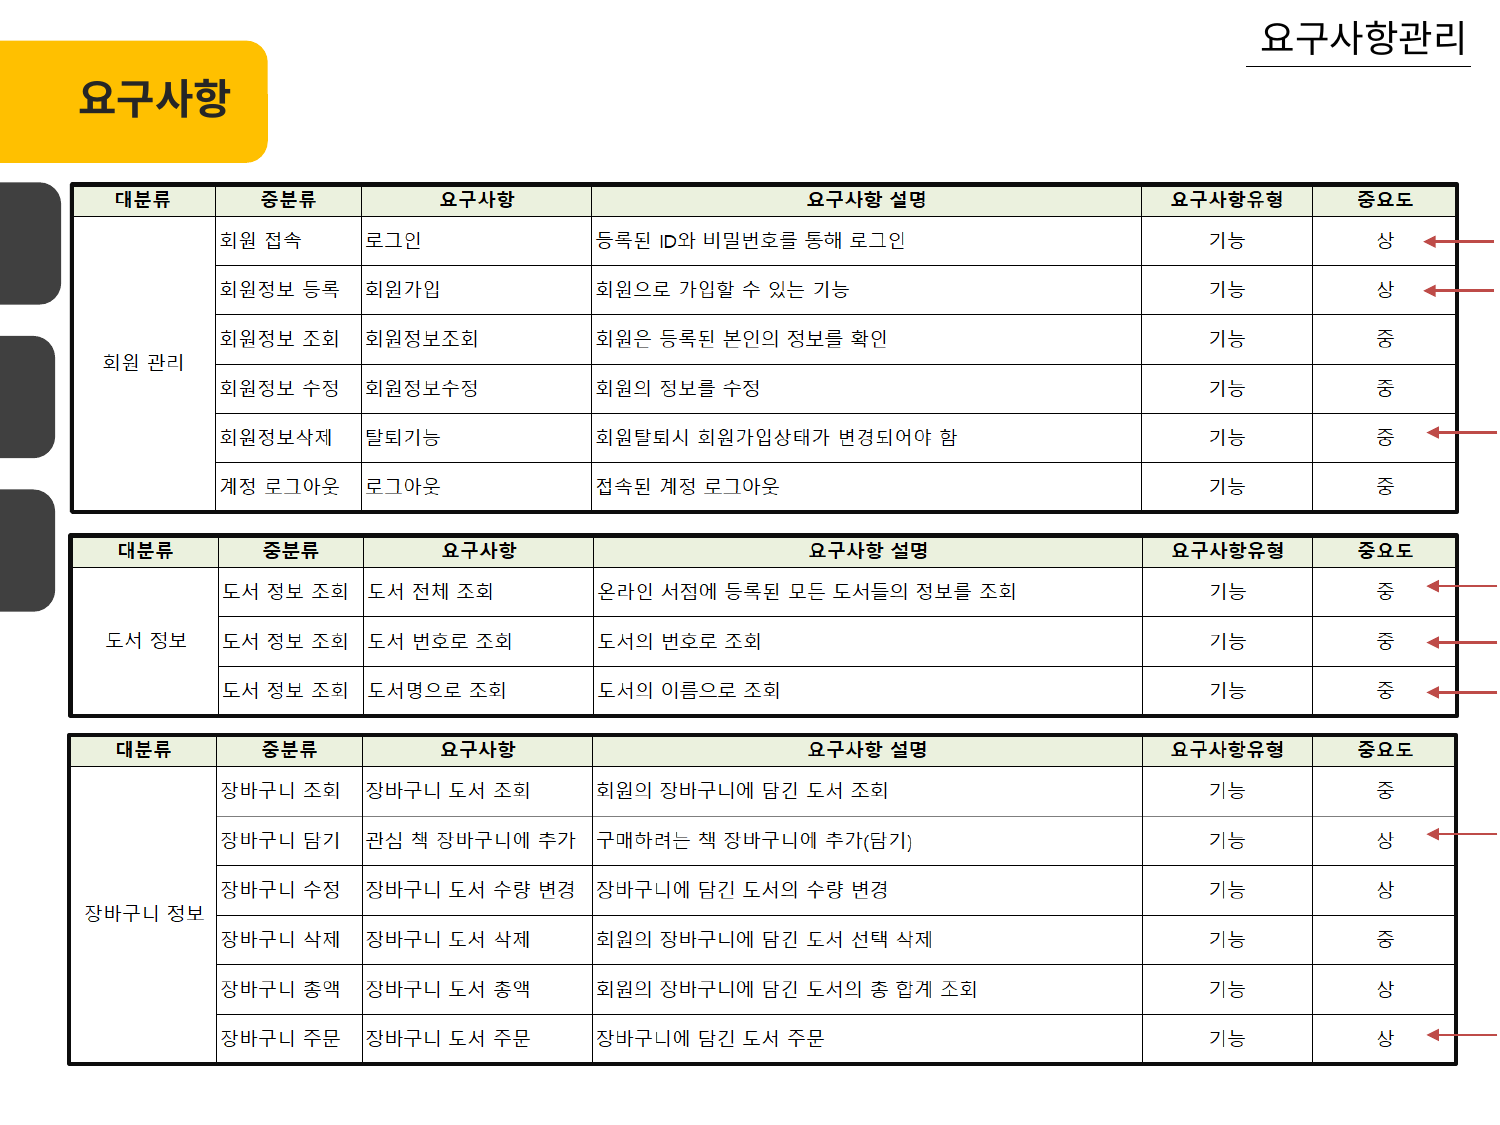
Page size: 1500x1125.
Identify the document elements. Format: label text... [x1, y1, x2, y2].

picture [70, 734, 1458, 1065]
text_box 요구사항 [45, 65, 266, 131]
text_box [0, 489, 56, 612]
picture [71, 535, 1458, 717]
picture [69, 184, 1458, 513]
text_box [0, 182, 62, 305]
text_box 요구사항관리 [1139, 7, 1483, 67]
text_box [0, 40, 268, 163]
text_box [0, 335, 56, 459]
